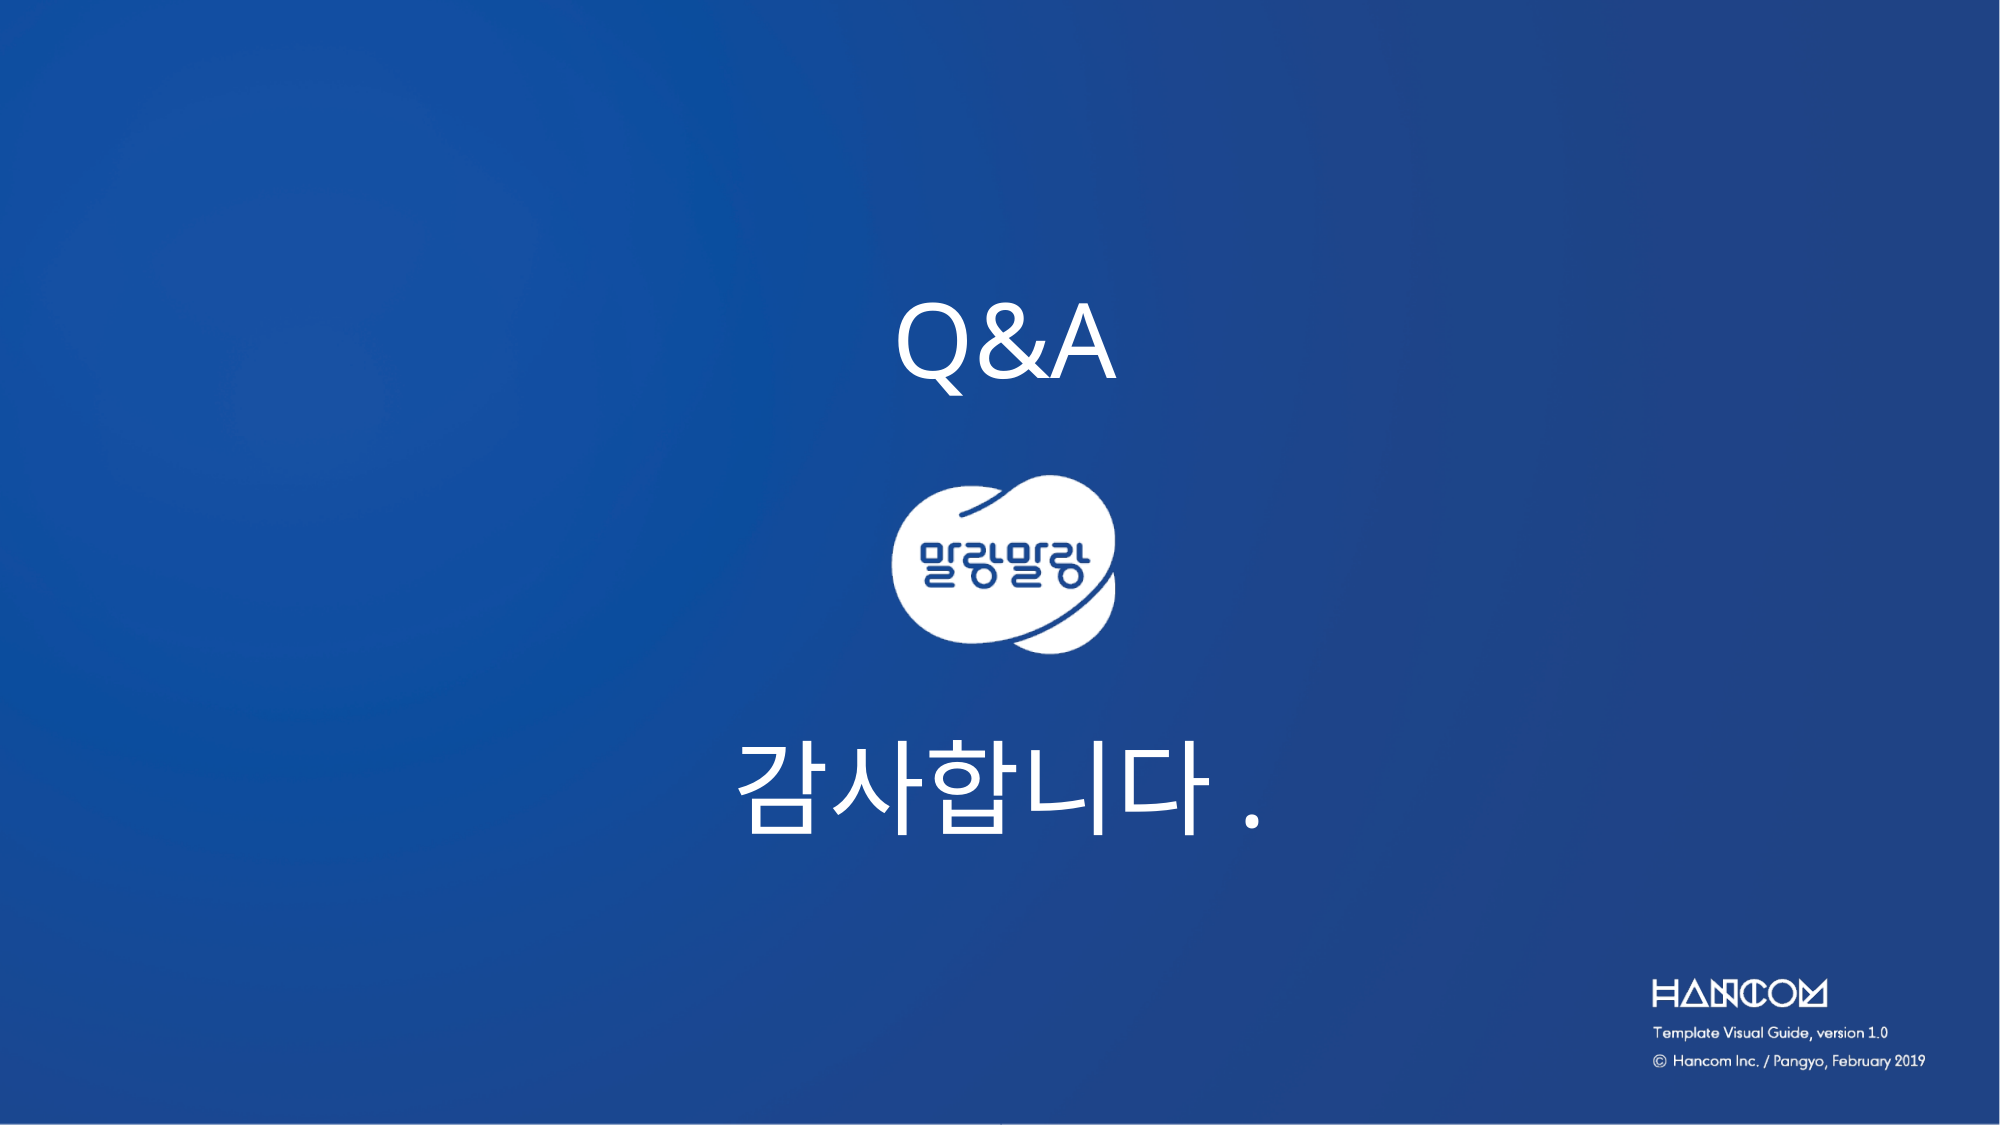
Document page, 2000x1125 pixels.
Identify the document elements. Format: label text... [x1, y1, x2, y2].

text_box 감사합니다. [100, 715, 1899, 831]
text_box Q&A [105, 267, 1905, 382]
picture [0, 0, 2000, 1125]
